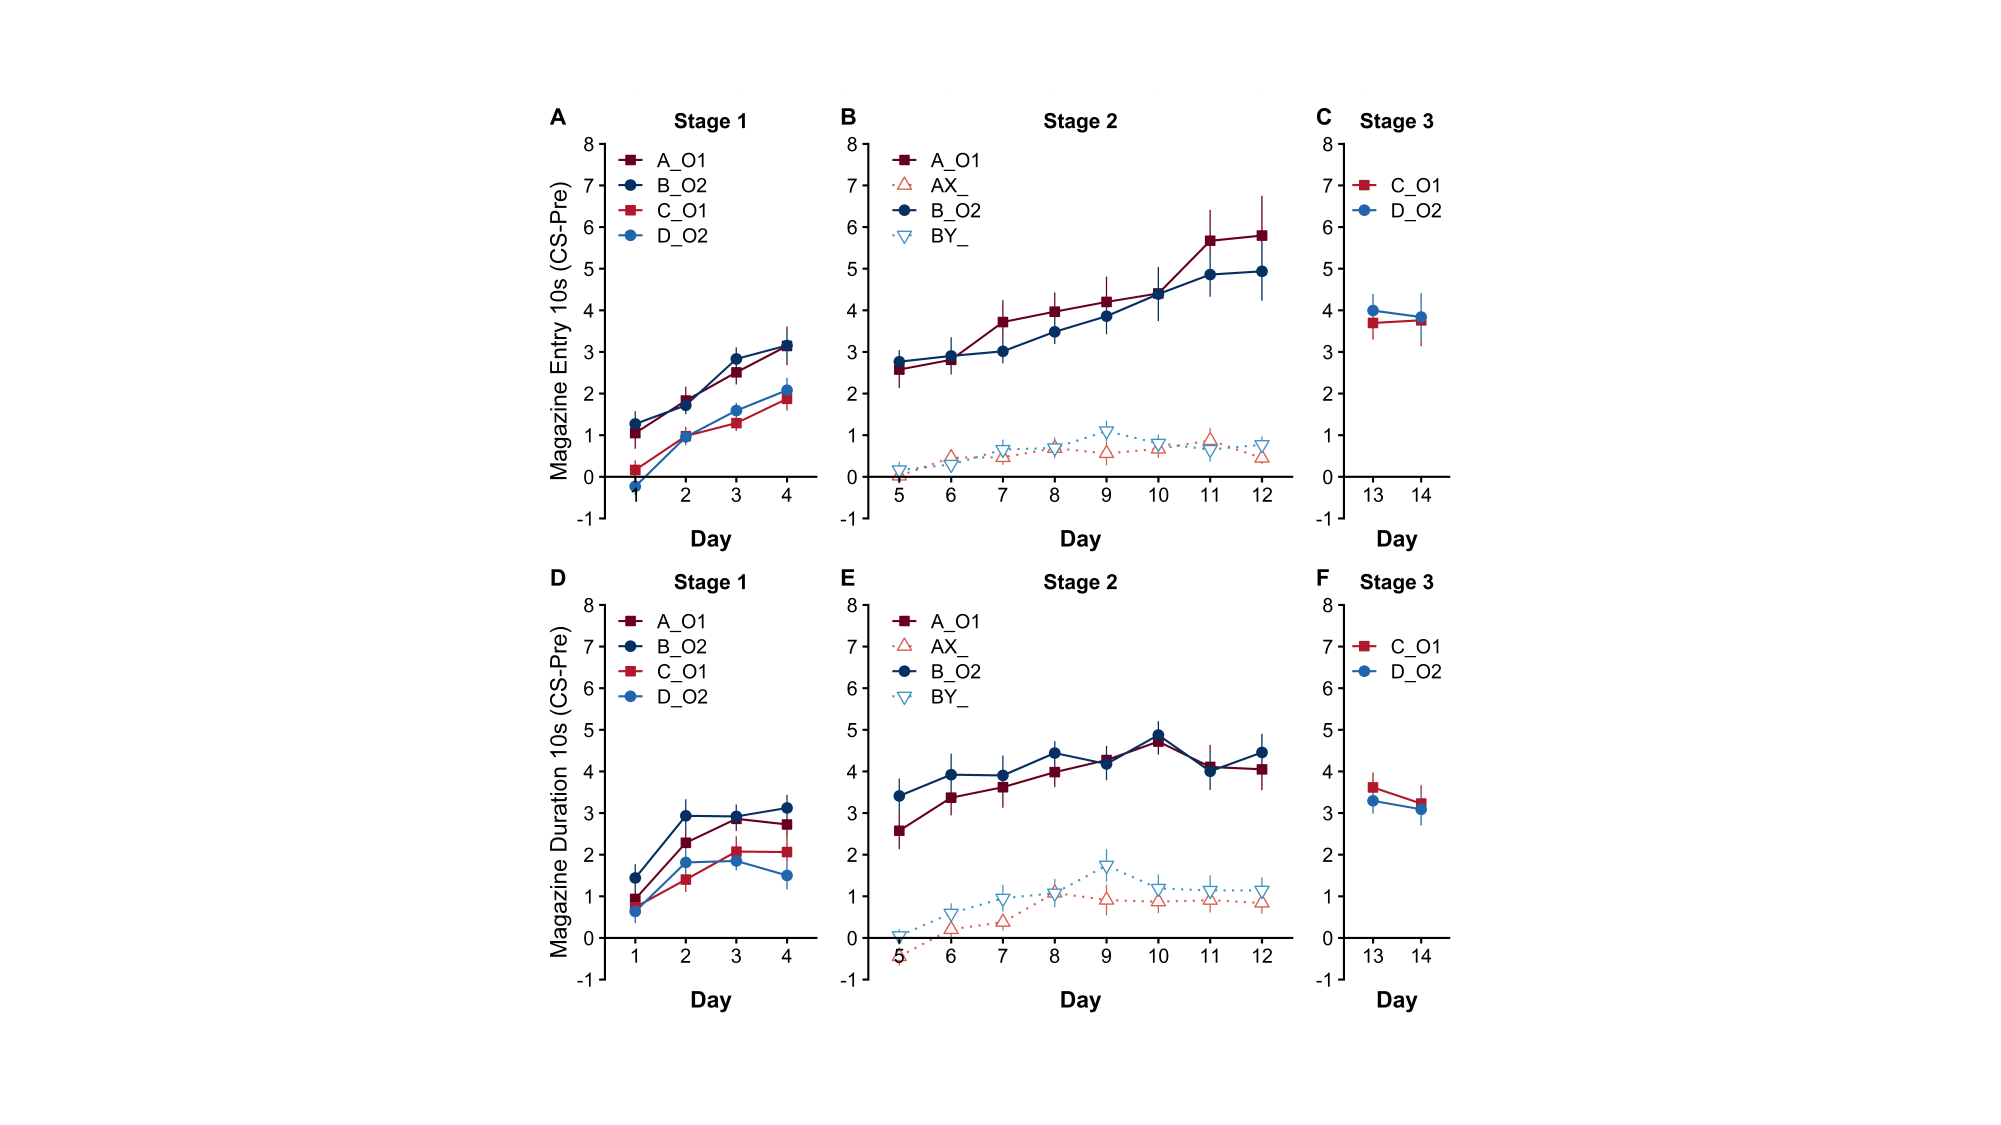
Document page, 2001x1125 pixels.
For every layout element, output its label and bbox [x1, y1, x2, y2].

picture [527, 89, 1473, 1035]
